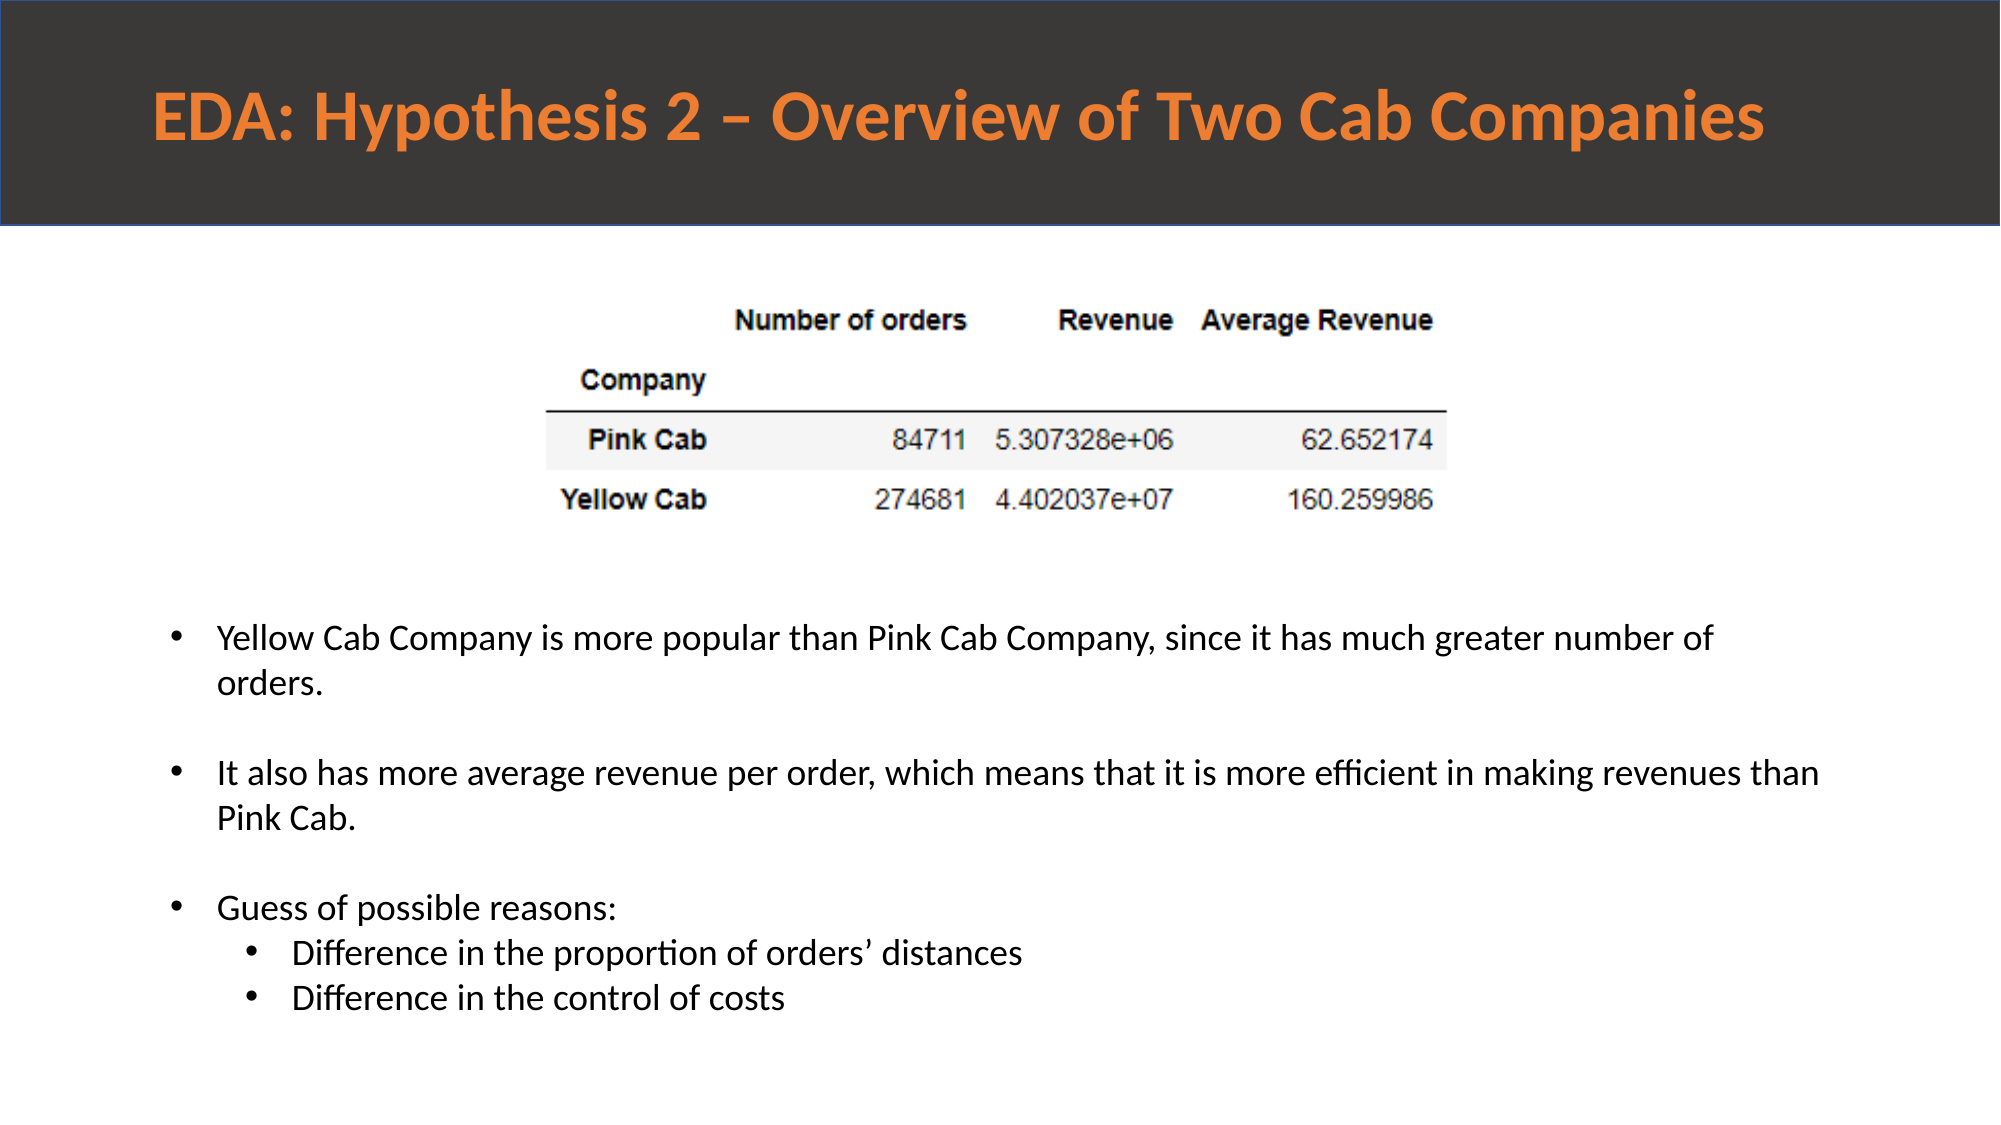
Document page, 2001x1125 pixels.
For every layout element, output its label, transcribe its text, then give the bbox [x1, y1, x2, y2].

title EDA: Hypothesis 2 – Overview of Two Cab Companies [137, 7, 1863, 225]
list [525, 279, 1474, 551]
text_box Yellow Cab Company is more popular than Pink Cab Company, since it has much greater number of orders. It also has more average revenue per order, which means that it is more efficient in making revenues than Pink Cab. Guess of possible reasons: Difference in the proportion of orders’ distances Difference in the control of costs [155, 605, 1845, 1026]
text_box [0, 0, 2000, 226]
